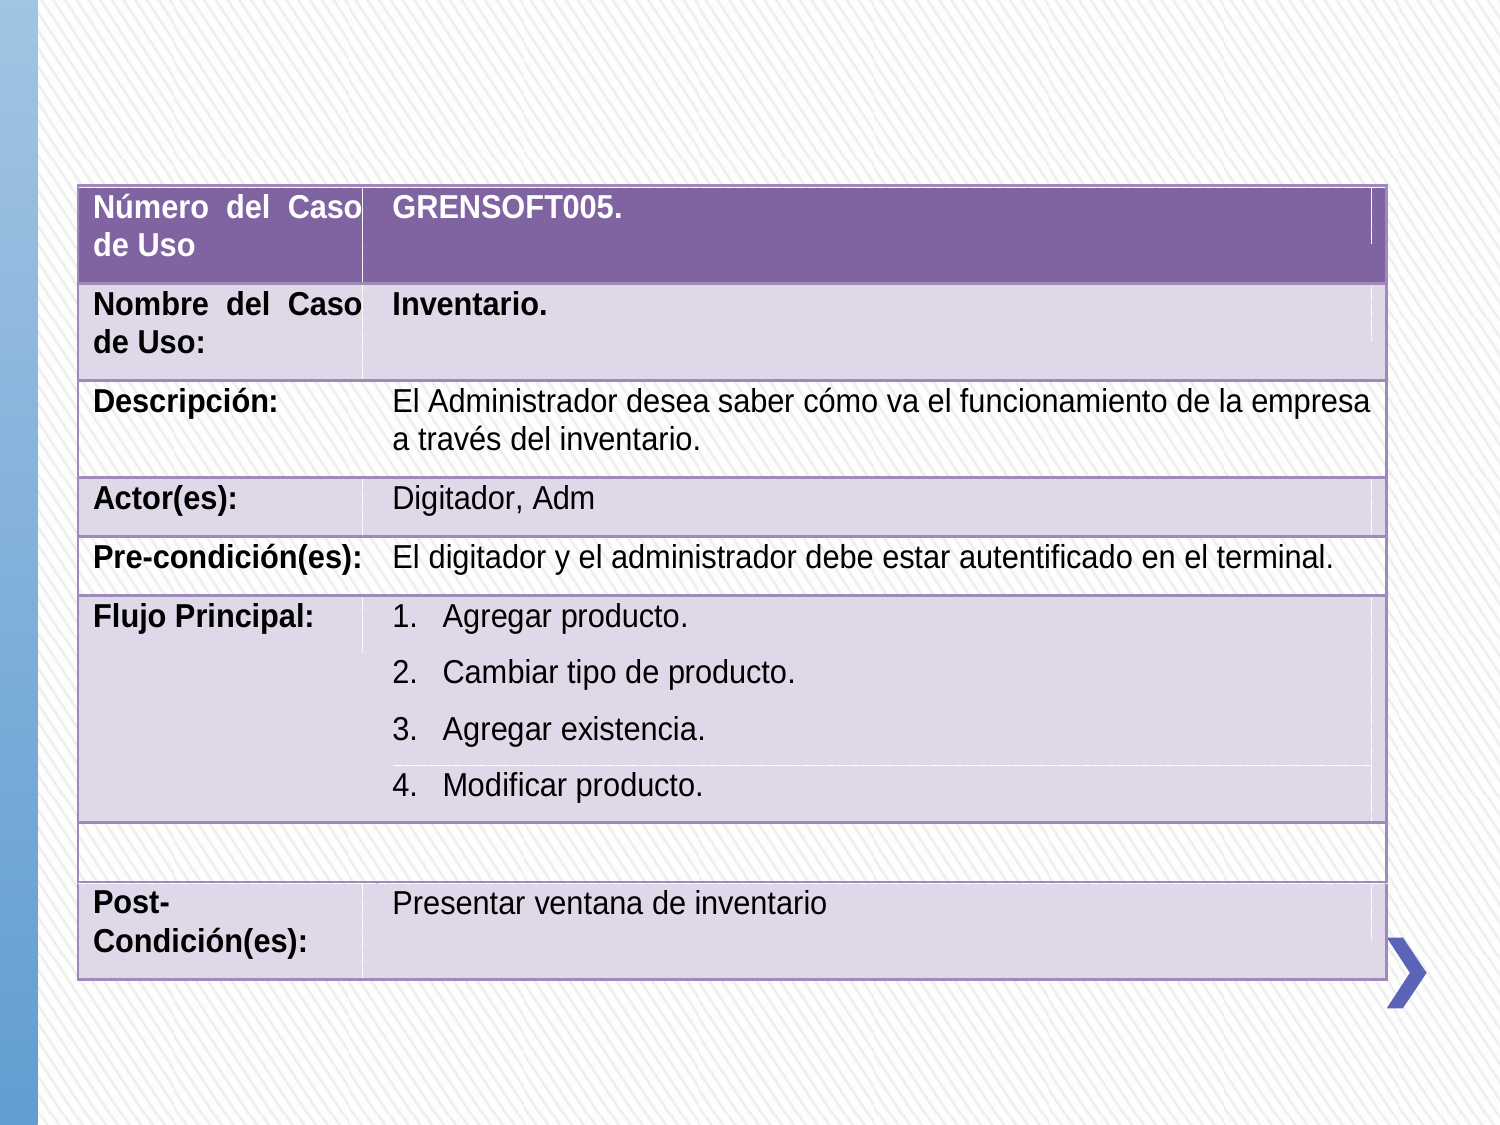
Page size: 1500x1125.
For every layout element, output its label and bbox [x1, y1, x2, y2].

list [76, 184, 1389, 1059]
